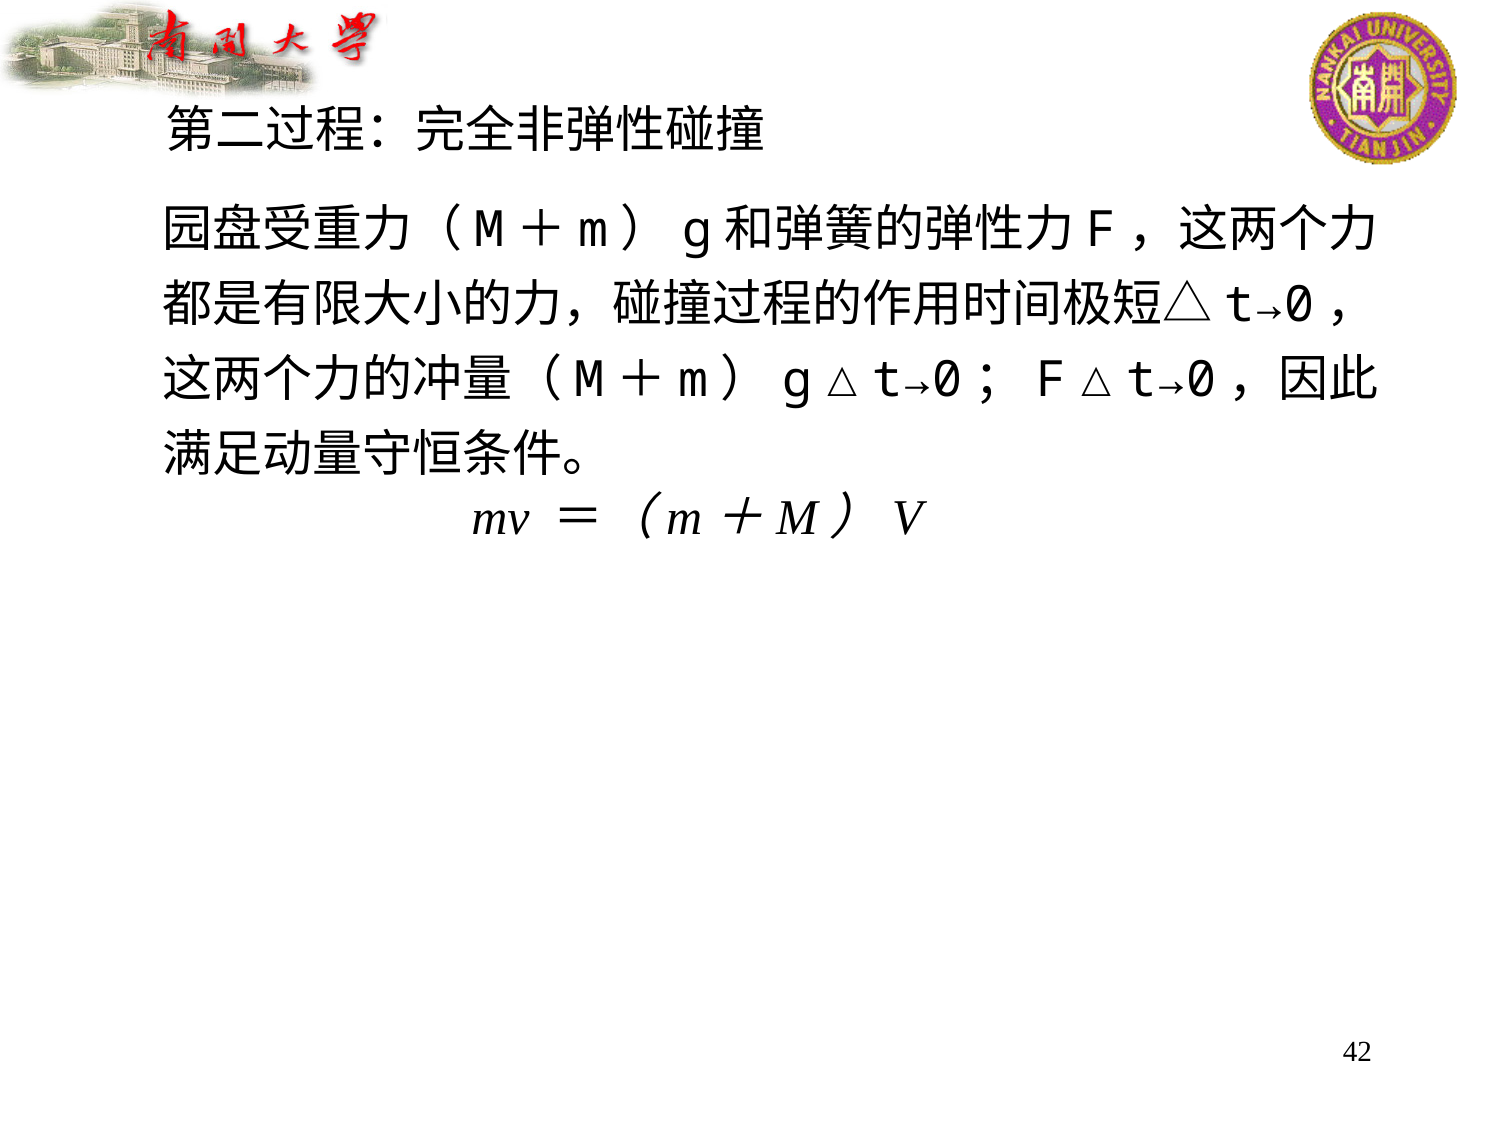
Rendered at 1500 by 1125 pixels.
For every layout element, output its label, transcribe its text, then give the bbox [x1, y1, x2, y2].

text_box 第二过程：完全非弹性碰撞 [150, 89, 781, 165]
picture [1262, 0, 1500, 178]
text_box 园盘受重力（M＋m）g和弹簧的弹性力F，这两个力都是有限大小的力，碰撞过程的作用时间极短△t→0，这两个力的冲量（M＋m）g△t→0；F△t→0，因此满足动量守恒条件。 [147, 174, 1400, 490]
text_box mv ＝（m＋M）V [456, 476, 937, 552]
picture [0, 0, 388, 100]
slide_number 42 [1074, 1024, 1388, 1101]
